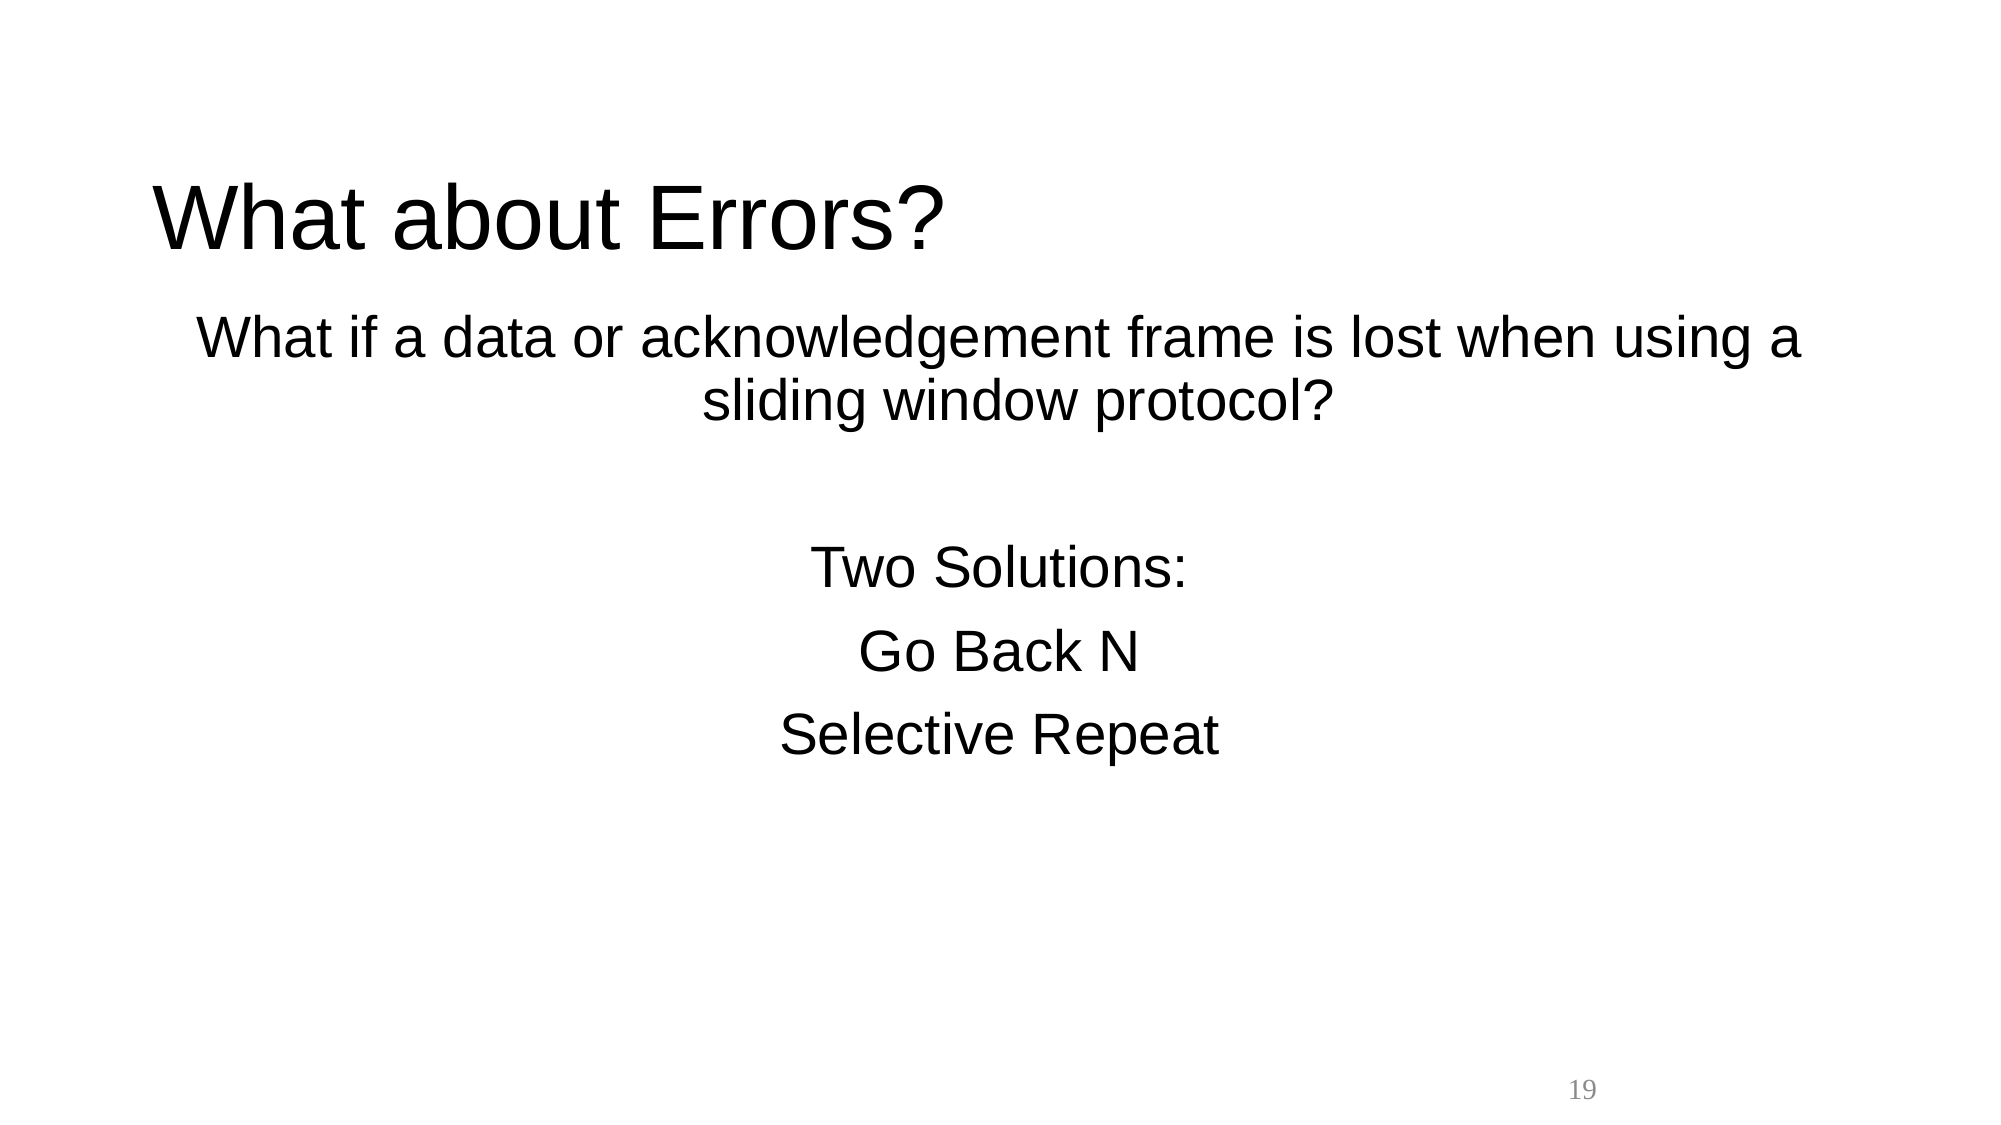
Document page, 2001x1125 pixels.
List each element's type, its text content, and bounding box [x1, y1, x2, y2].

slide_number 19 [1137, 1050, 1613, 1125]
title What about Errors? [137, 59, 1863, 278]
list What if a data or acknowledgement frame is lost when using a sliding window protocol? Two Solutions: Go Back N Selective Repeat [137, 299, 1863, 1014]
